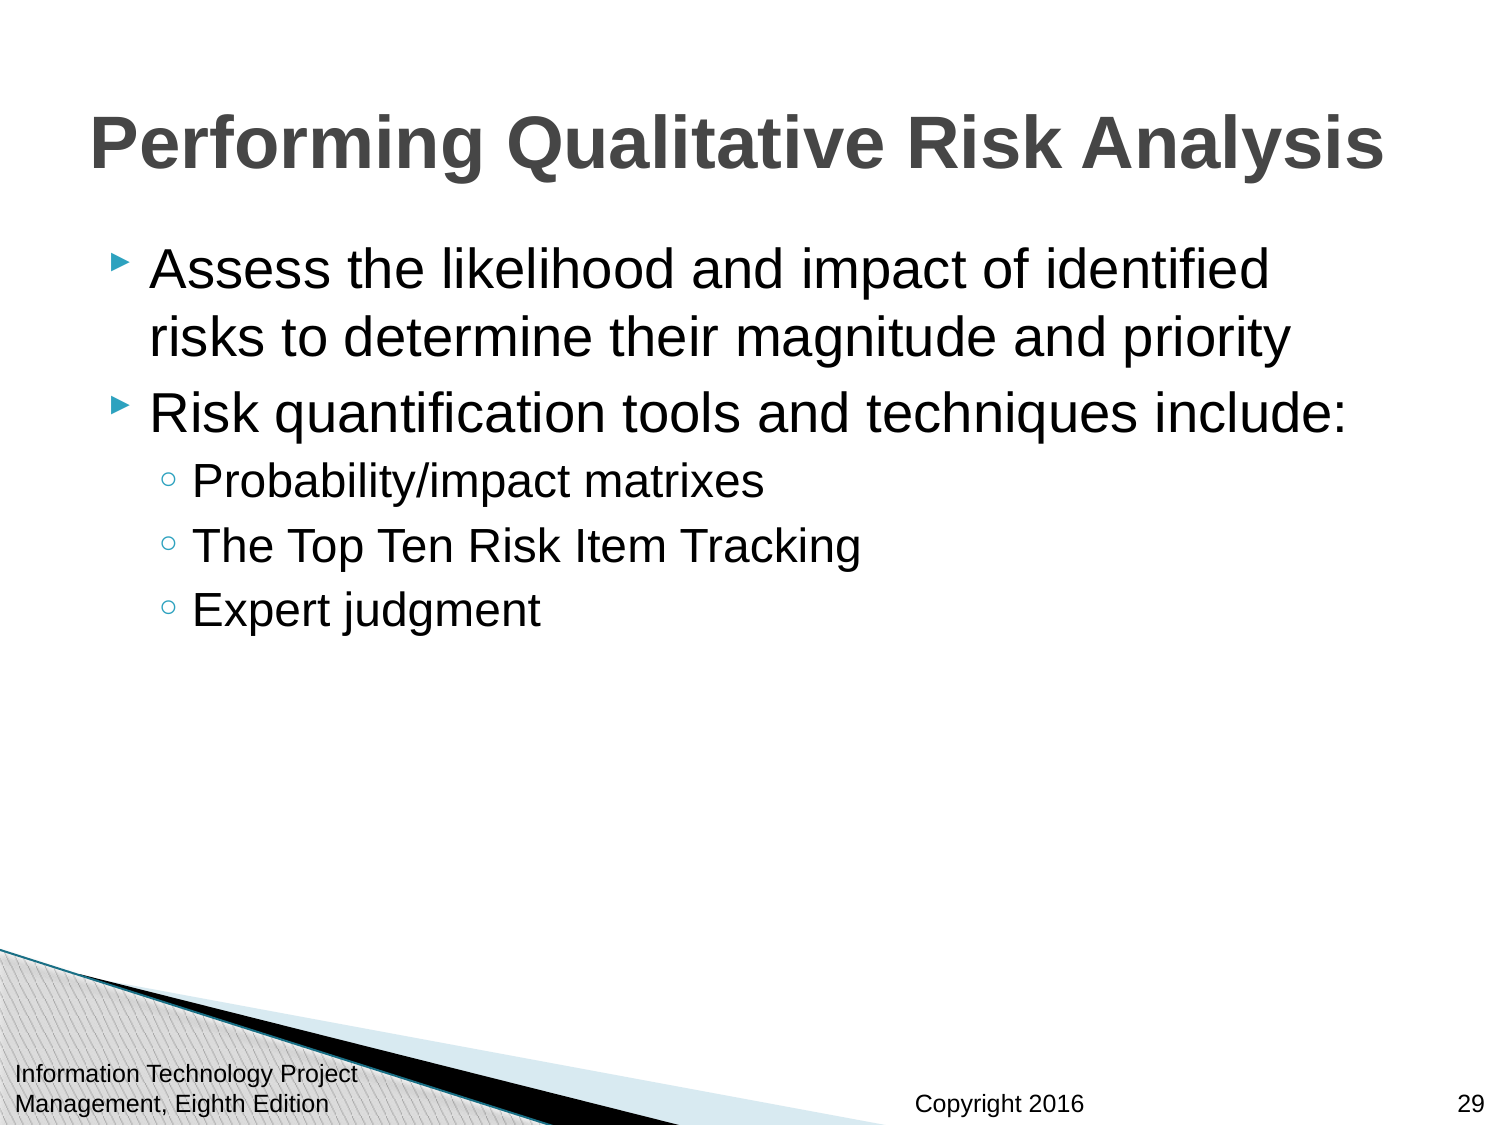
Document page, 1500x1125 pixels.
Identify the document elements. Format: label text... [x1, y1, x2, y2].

list Assess the likelihood and impact of identified risks to determine their magnitude and priority Risk quantification tools and techniques include: Probability/impact matrixes The Top Ten Risk Item Tracking Expert judgment [74, 224, 1369, 1012]
title Performing Qualitative Risk Analysis [75, 45, 1425, 233]
slide_number 29 [1408, 1065, 1500, 1125]
footer Information Technology Project Management, Eighth Edition [0, 1065, 425, 1125]
